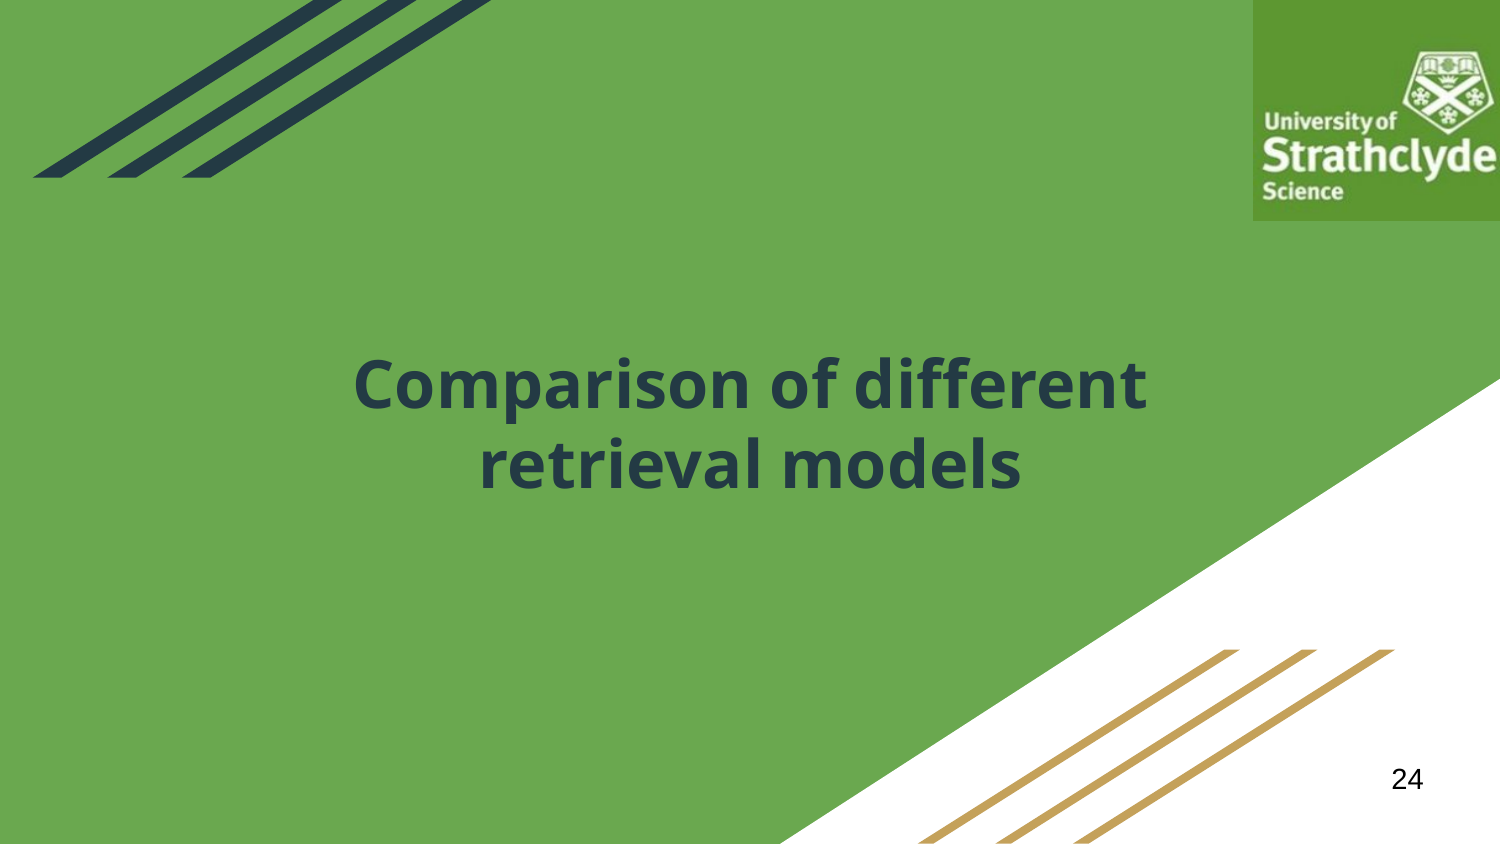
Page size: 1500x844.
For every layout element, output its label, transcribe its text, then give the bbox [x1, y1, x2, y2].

picture [1253, 0, 1500, 221]
title Comparison of different retrieval models [309, 286, 1192, 557]
slide_number 24 [1376, 745, 1467, 810]
